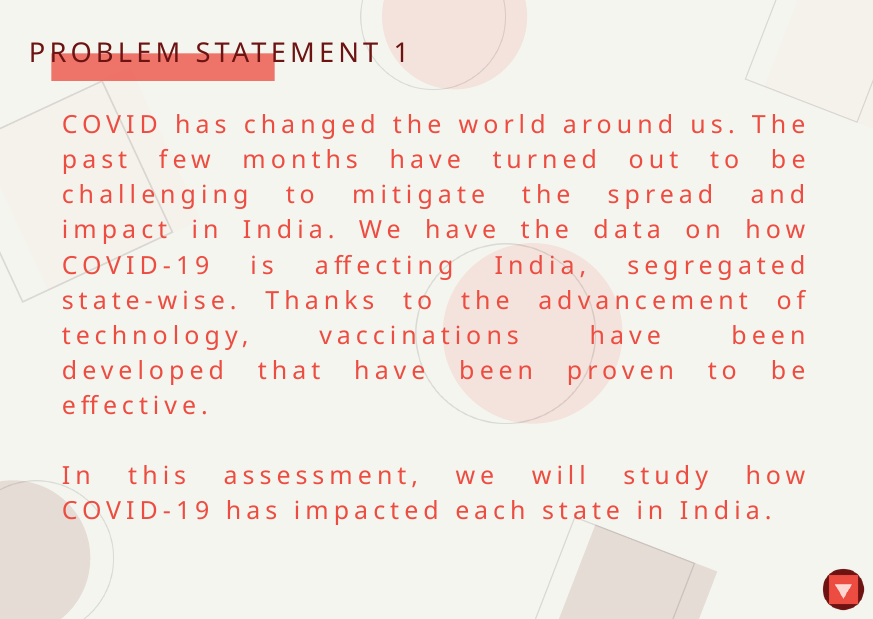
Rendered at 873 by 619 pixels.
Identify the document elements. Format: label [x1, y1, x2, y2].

picture [811, 557, 873, 619]
text_box [0, 0, 873, 619]
text_box [50, 53, 275, 82]
